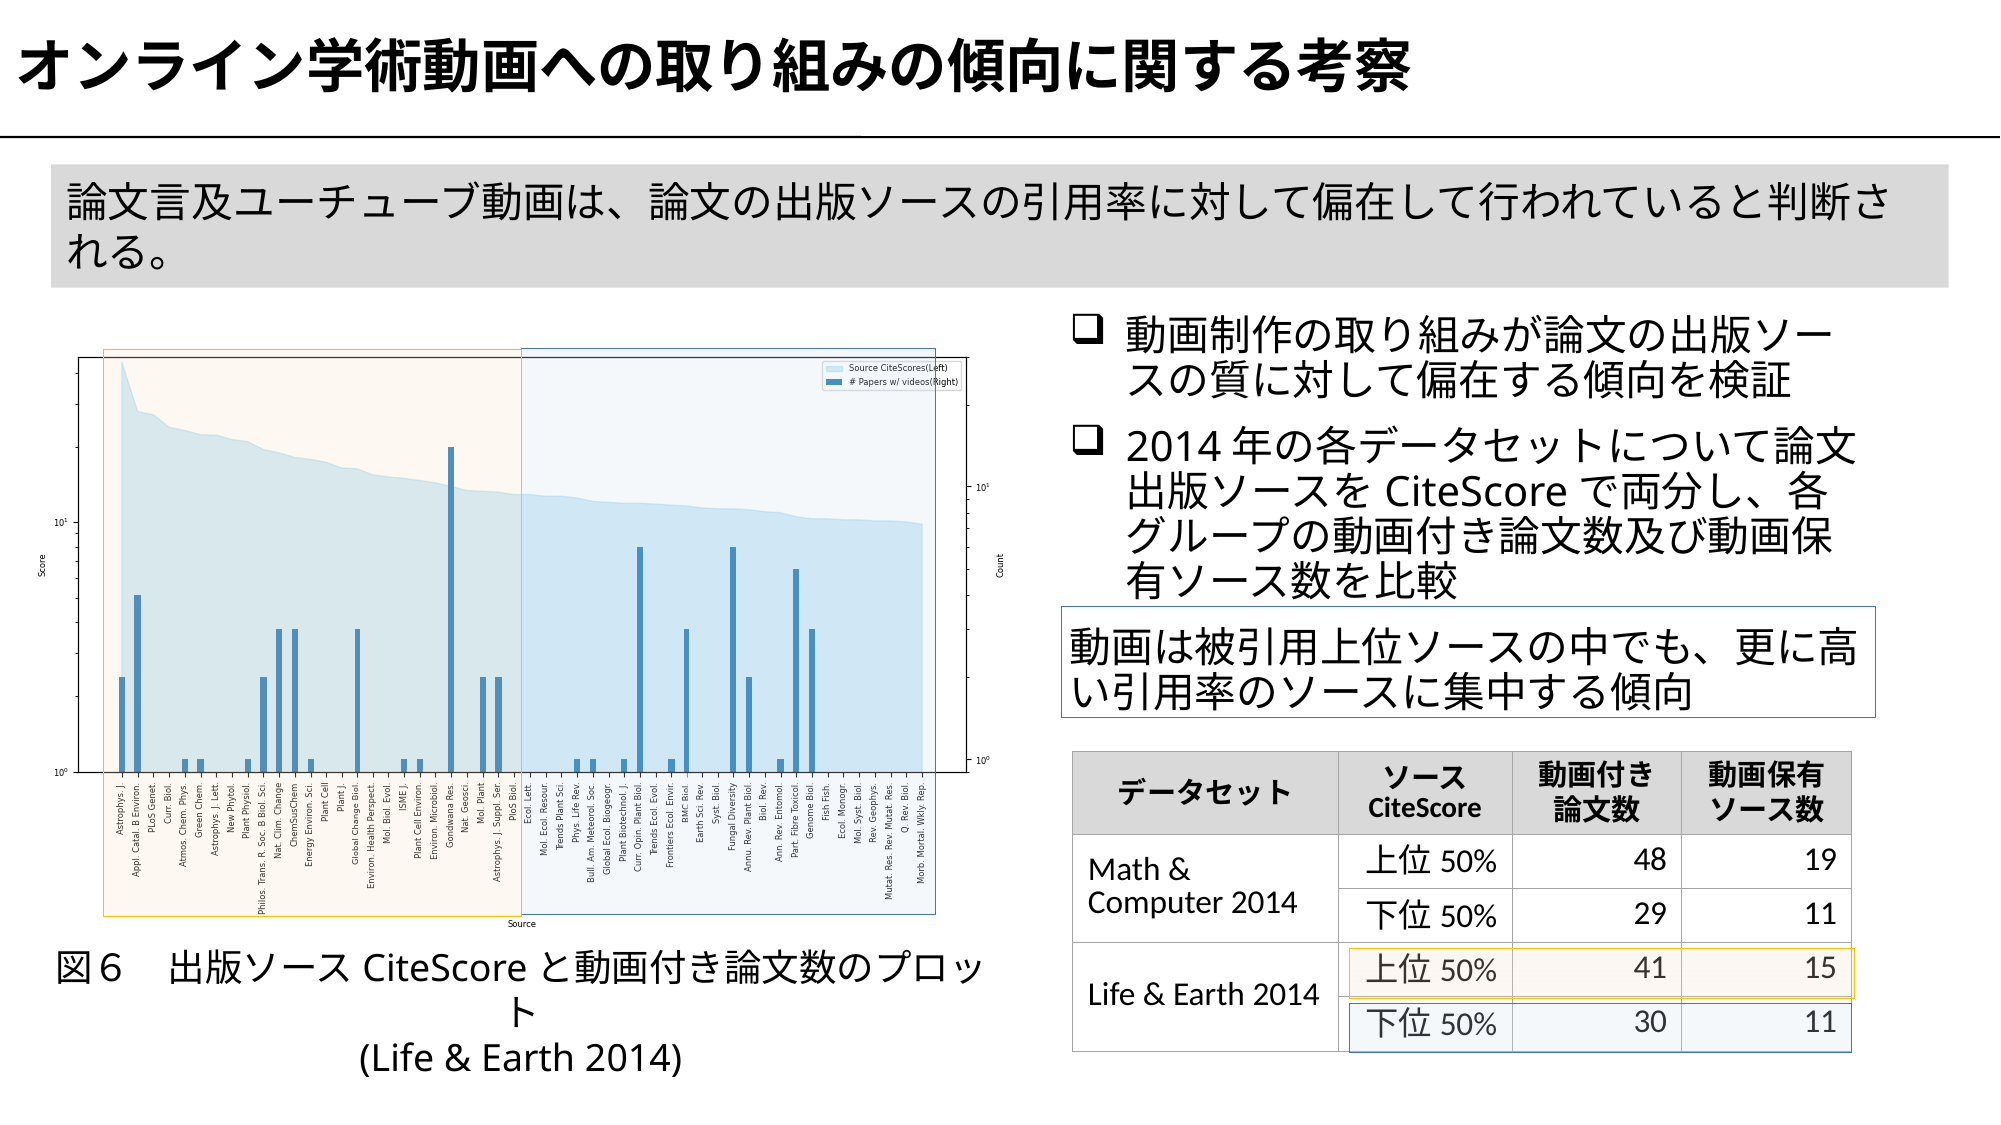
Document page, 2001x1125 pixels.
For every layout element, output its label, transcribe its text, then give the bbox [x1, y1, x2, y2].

text_box 論文言及ユーチューブ動画は、論文の出版ソースの引用率に対して偏在して行われていると判断される。 [51, 164, 1949, 288]
text_box 図６ 出版ソースCiteScoreと動画付き論文数のプロット (Life & Earth 2014) [28, 954, 1014, 1087]
text_box オンライン学術動画への取り組みの傾向に関する考察 [0, 0, 2000, 137]
text_box 動画制作の取り組みが論文の出版ソースの質に対して偏在する傾向を検証 2014年の各データセットについて論文出版ソースをCiteScoreで両分し、各グループの動画付き論文数及び動画保有ソース数を比較 動画は被引用上位ソースの中でも、更に高い引用率のソースに集中する傾向 [1054, 306, 1882, 773]
picture [23, 342, 1021, 945]
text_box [103, 347, 1855, 1053]
text_box [1862, 606, 1876, 718]
